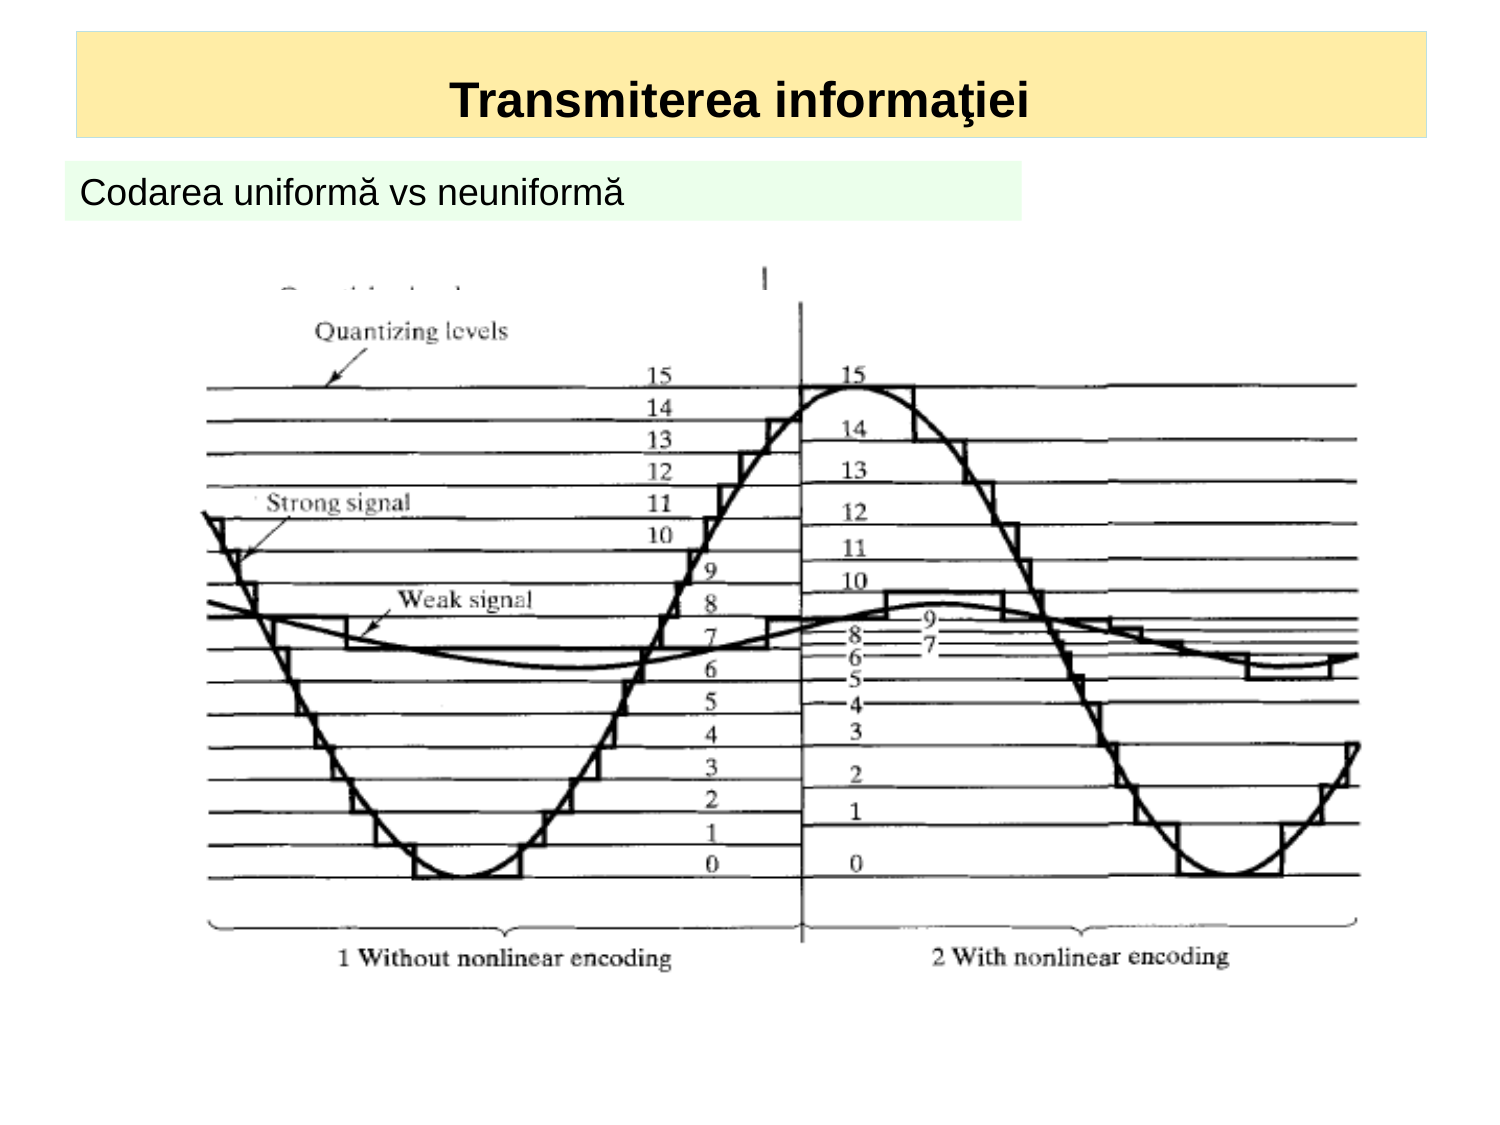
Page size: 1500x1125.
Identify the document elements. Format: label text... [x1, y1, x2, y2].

text_box Codarea uniformă vs neuniformă [64, 160, 1022, 221]
picture [123, 255, 1389, 993]
title Transmiterea informaţiei [76, 31, 1427, 138]
